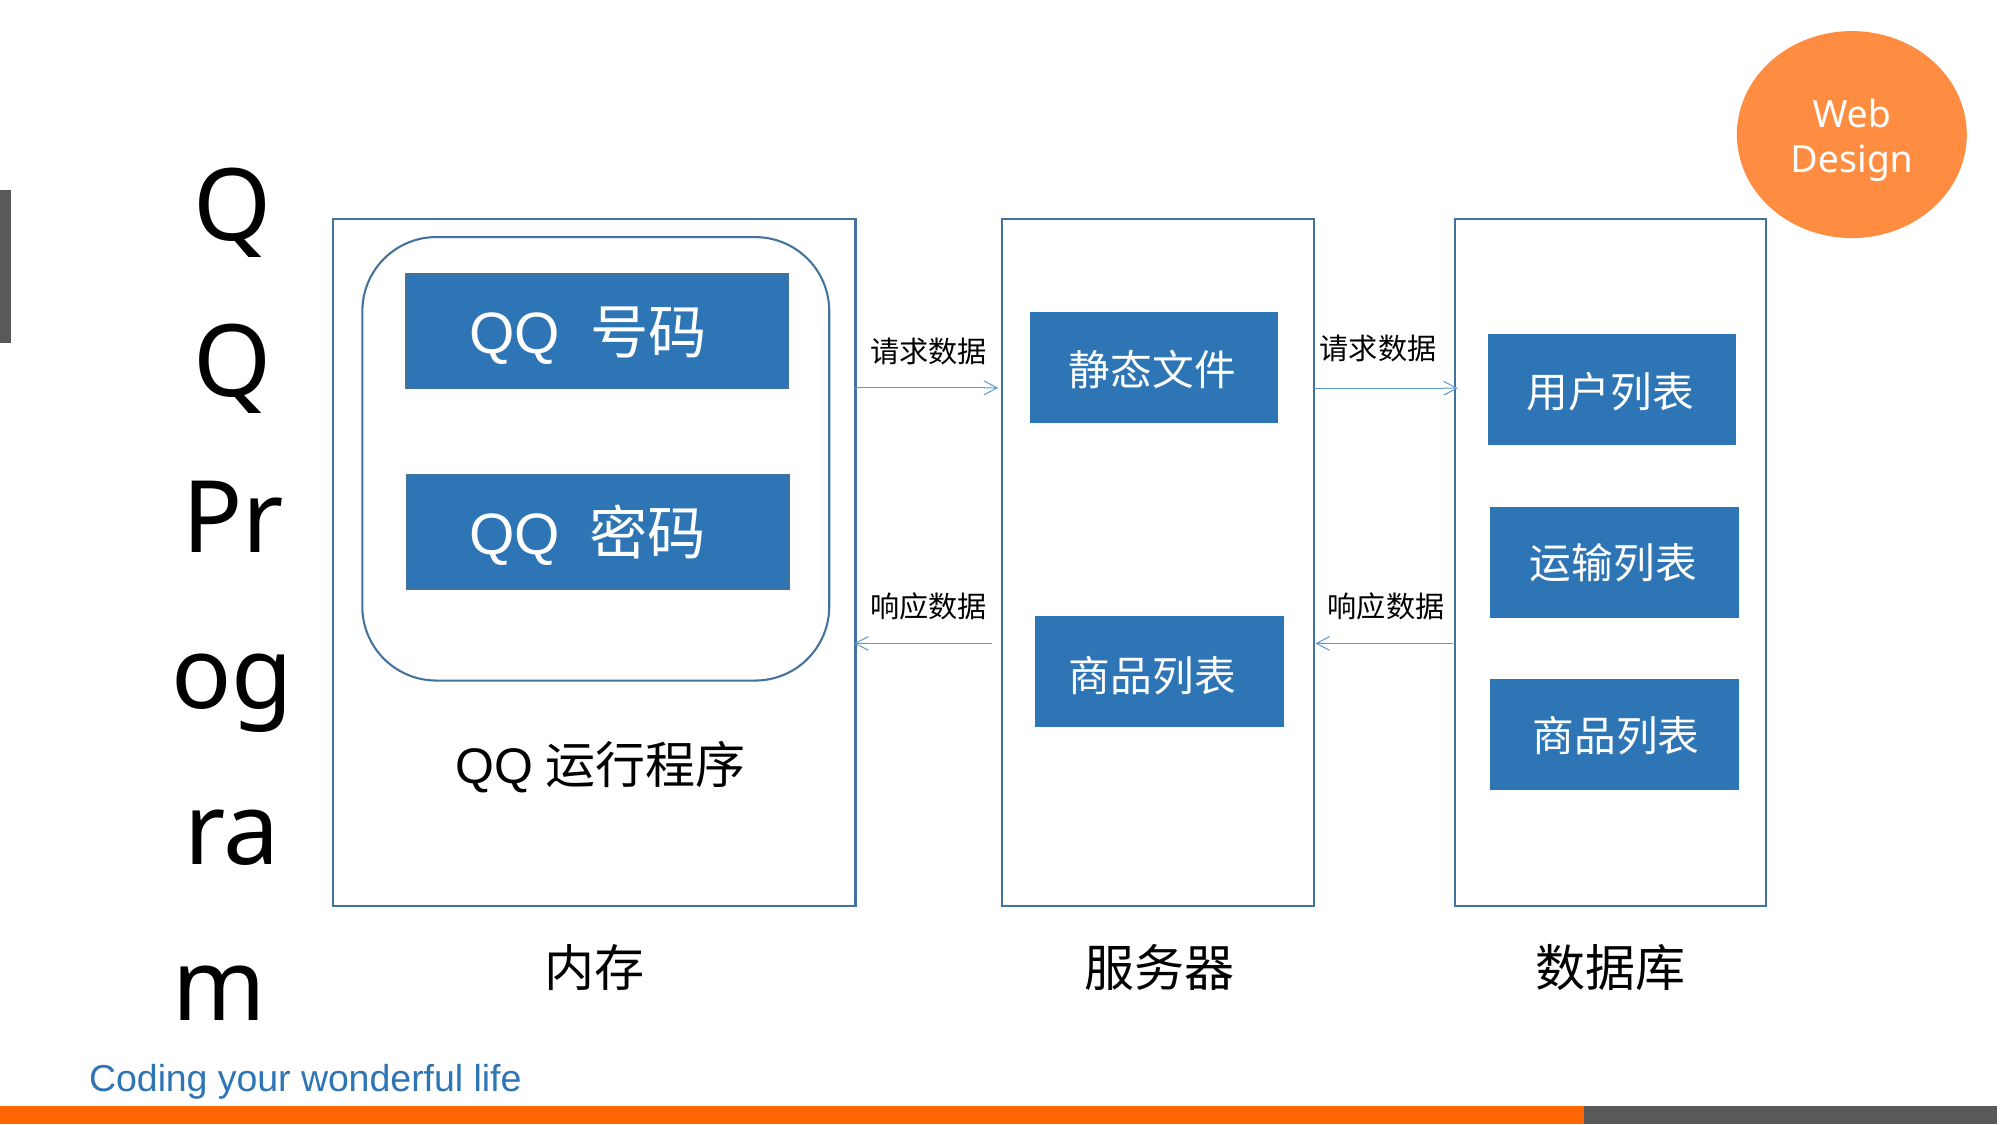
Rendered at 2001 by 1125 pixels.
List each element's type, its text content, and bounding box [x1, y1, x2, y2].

text_box [1454, 218, 1767, 907]
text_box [1485, 335, 1741, 790]
text_box Coding your wonderful life [74, 1046, 537, 1106]
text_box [332, 218, 856, 1005]
text_box Web Design [1736, 31, 1967, 239]
text_box [0, 1106, 1584, 1124]
text_box 请求数据 [856, 326, 1027, 376]
text_box 数据库 [1453, 929, 1767, 1005]
text_box 响应数据 [856, 580, 1027, 631]
text_box [1584, 1106, 1997, 1124]
text_box [1001, 218, 1315, 907]
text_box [1027, 313, 1283, 726]
title QQ Program [158, 69, 306, 1046]
text_box 响应数据 [1312, 580, 1485, 631]
text_box [0, 190, 11, 343]
text_box 服务器 [998, 929, 1322, 1005]
text_box 请求数据 [1304, 323, 1486, 373]
